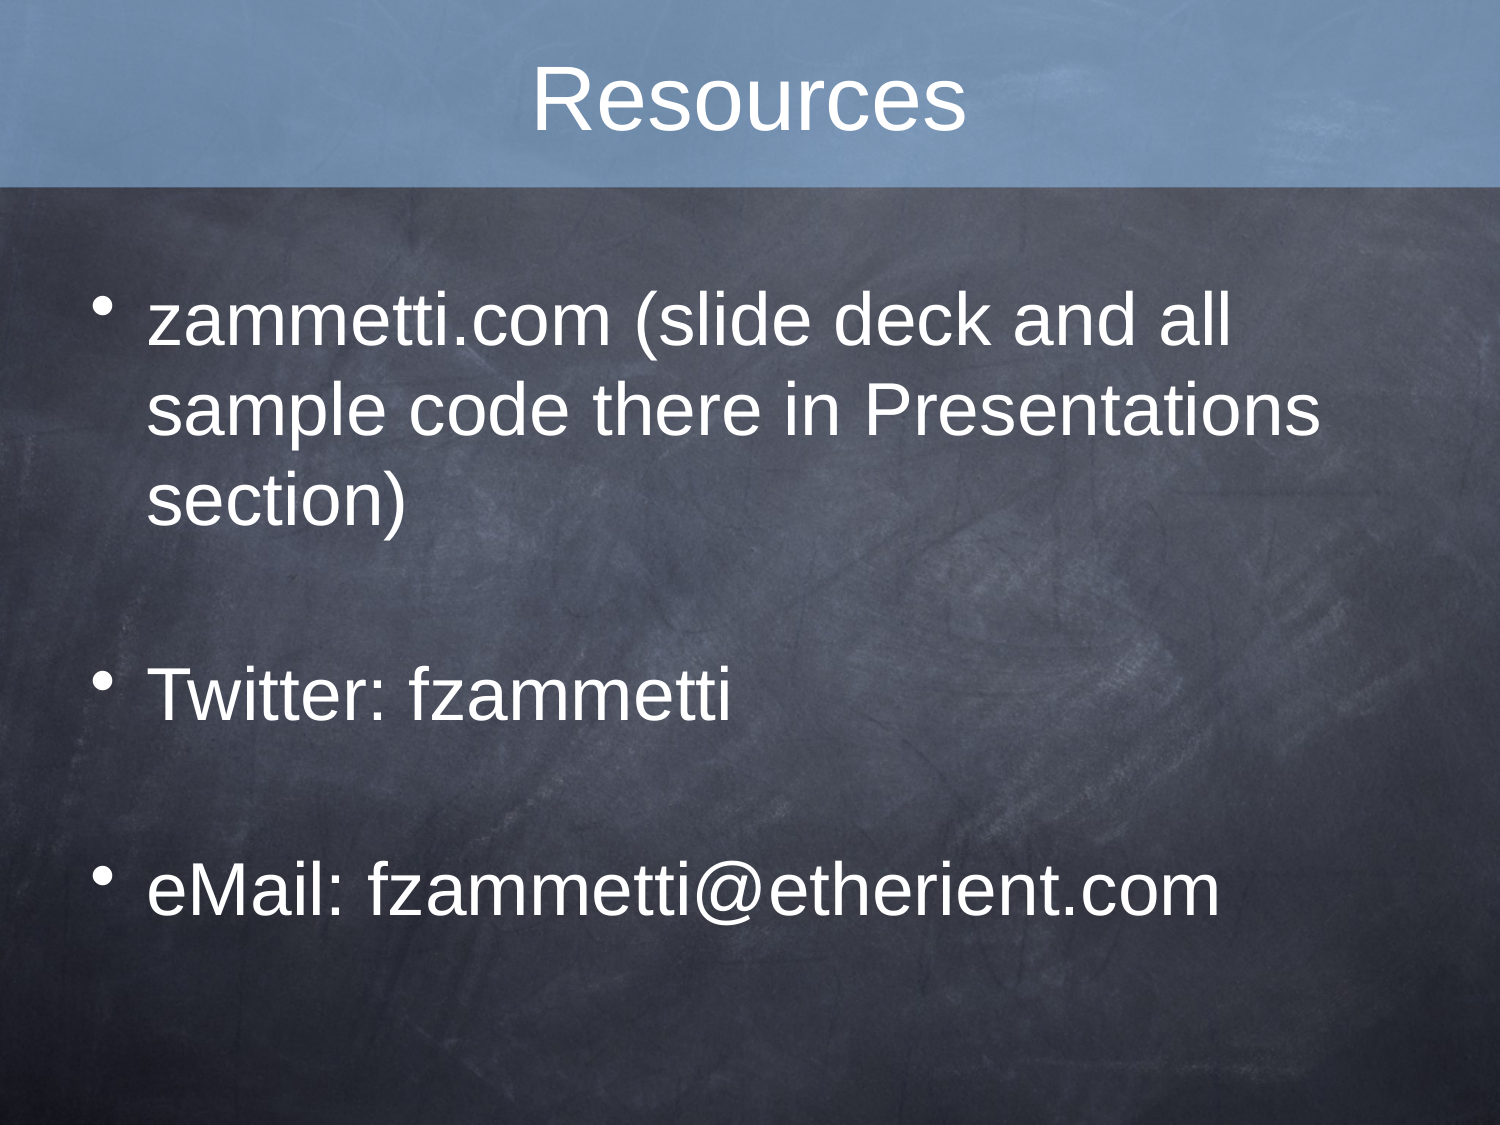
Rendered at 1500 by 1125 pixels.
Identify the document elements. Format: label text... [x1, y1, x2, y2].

list zammetti.com (slide deck and all sample code there in Presentations section) Twitter: fzammetti eMail: fzammetti@etherient.com [75, 262, 1425, 1005]
picture [0, 188, 1500, 1125]
title Resources [0, 0, 1500, 188]
